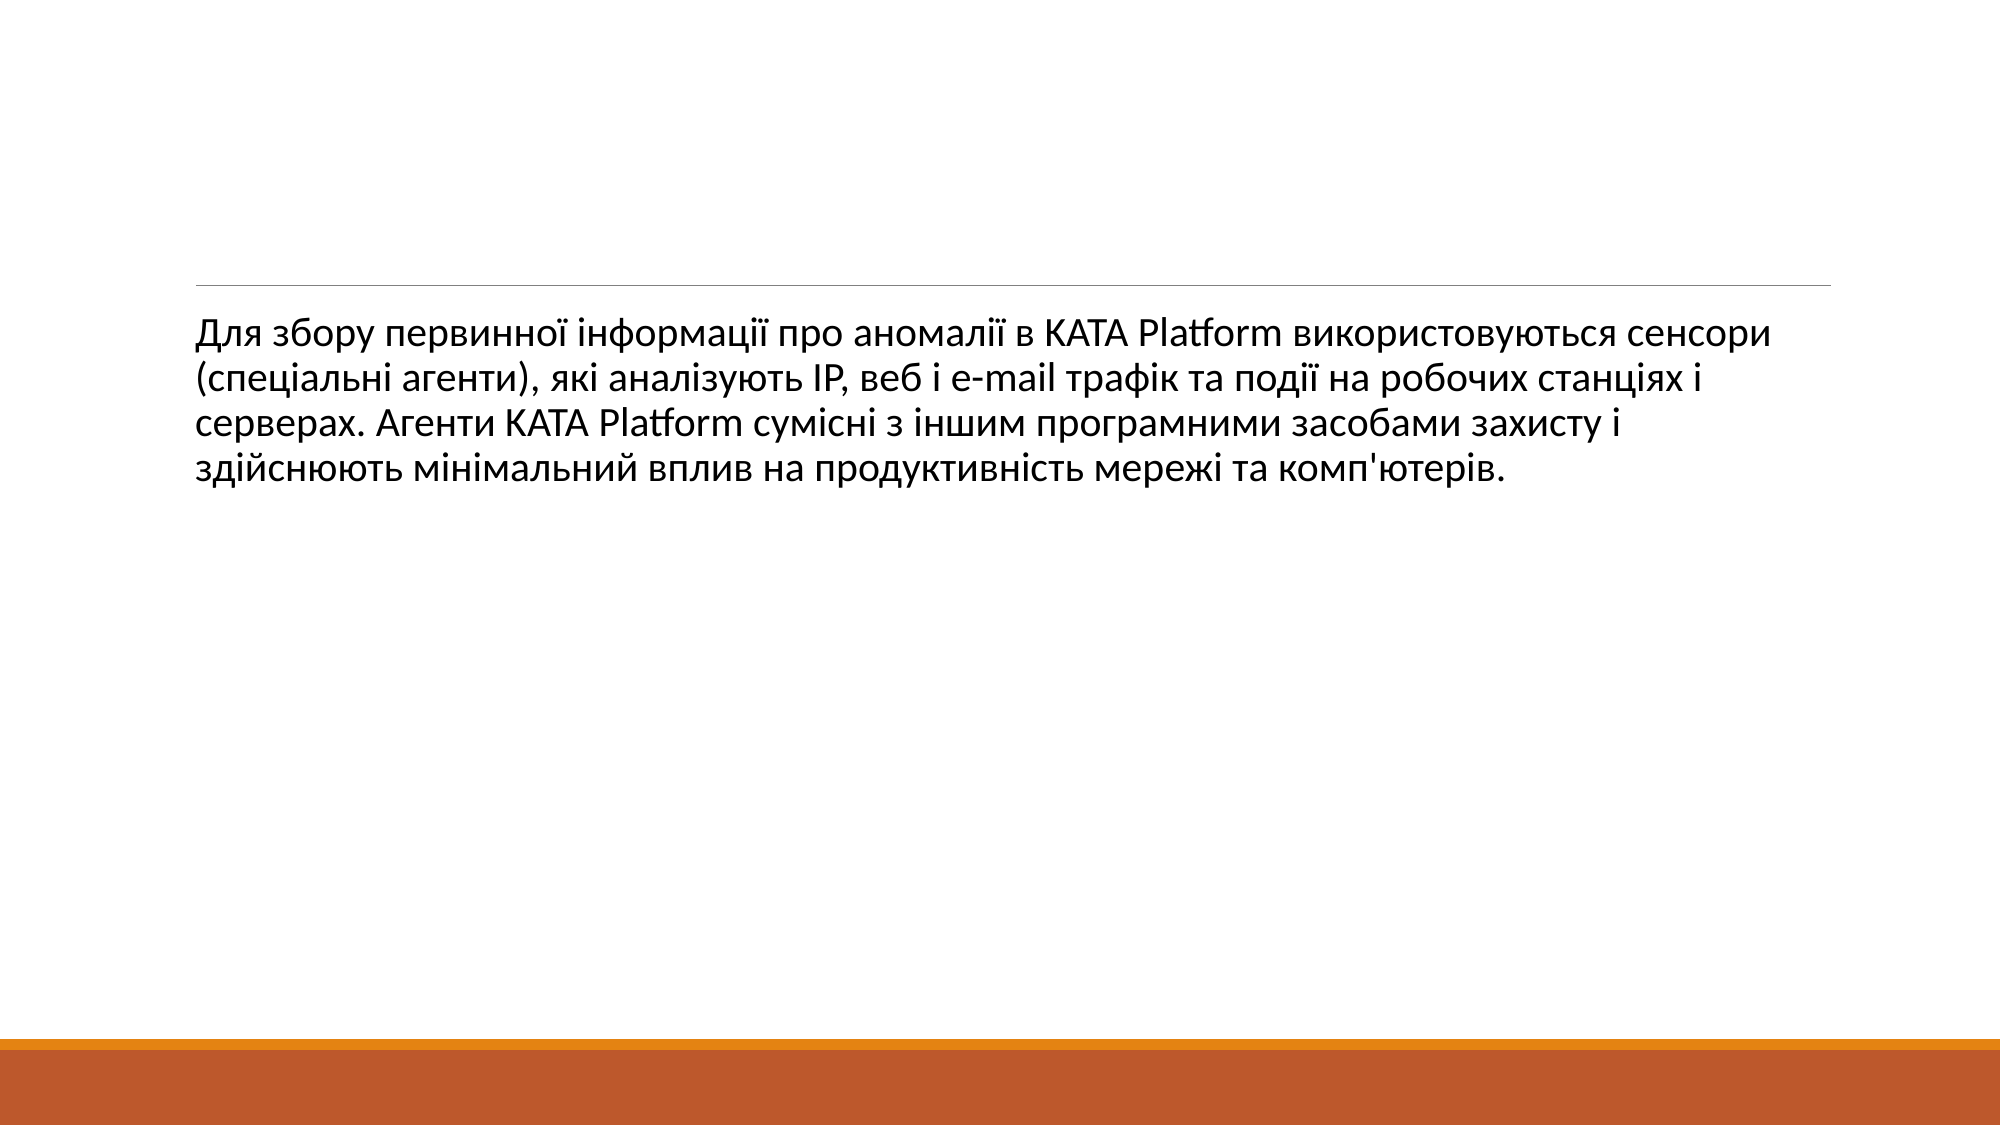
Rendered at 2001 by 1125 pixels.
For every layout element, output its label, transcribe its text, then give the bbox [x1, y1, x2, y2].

list Для збору первинної інформації про аномалії в KATA Platform використовуються сенсори (спеціальні агенти), які аналізують IP, веб і e-mail трафік та події на робочих станціях і серверах. Агенти KATA Platform сумісні з іншим програмними засобами захисту і здійснюють мінімальний вплив на продуктивність мережі та комп'ютерів. [180, 302, 1830, 963]
